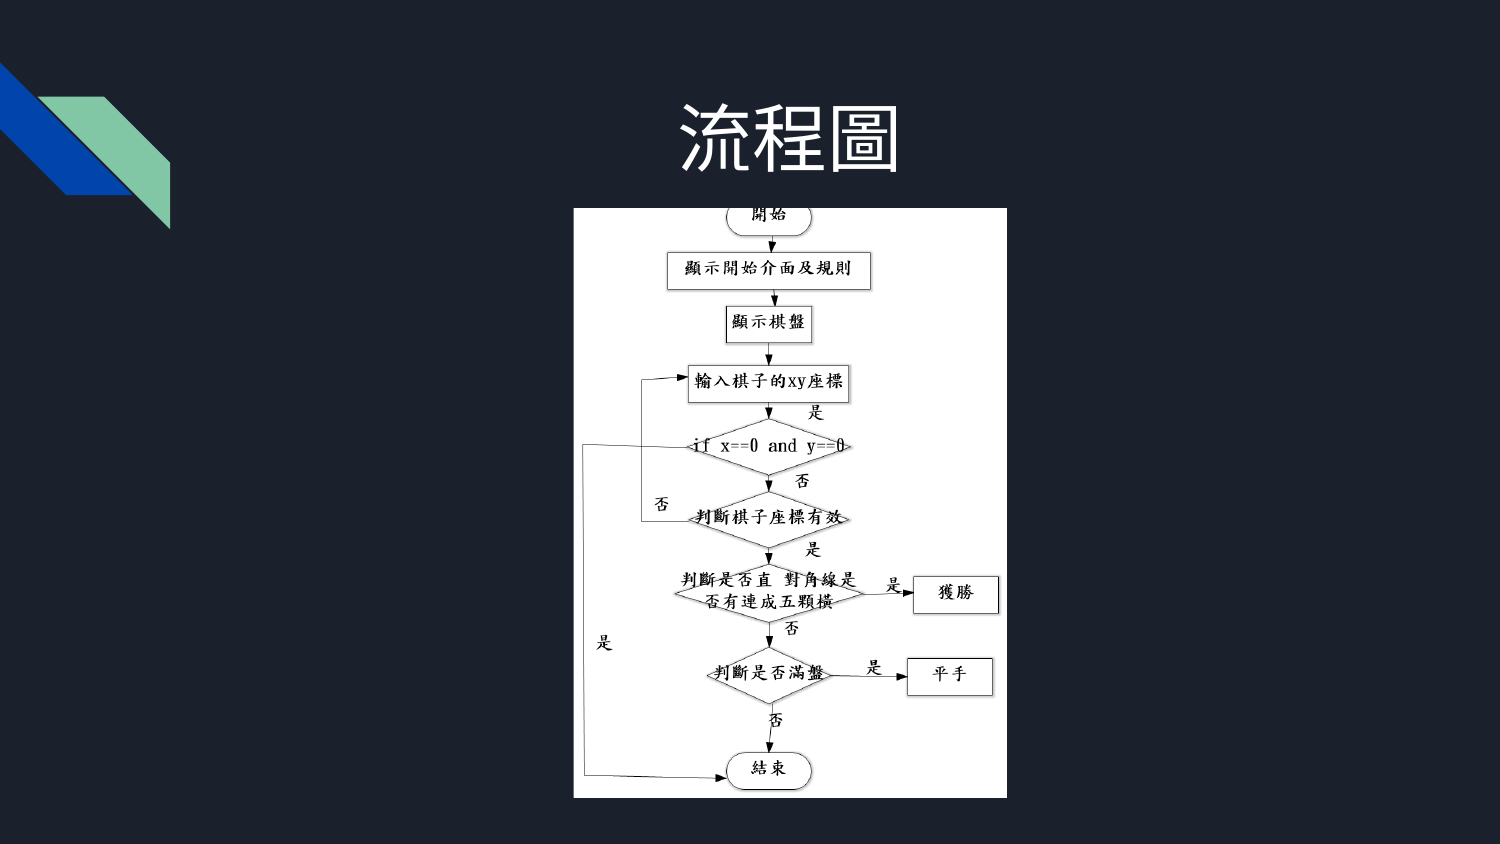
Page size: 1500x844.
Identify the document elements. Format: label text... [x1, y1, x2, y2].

title 流程圖 [212, 64, 1368, 215]
picture [573, 207, 1007, 815]
